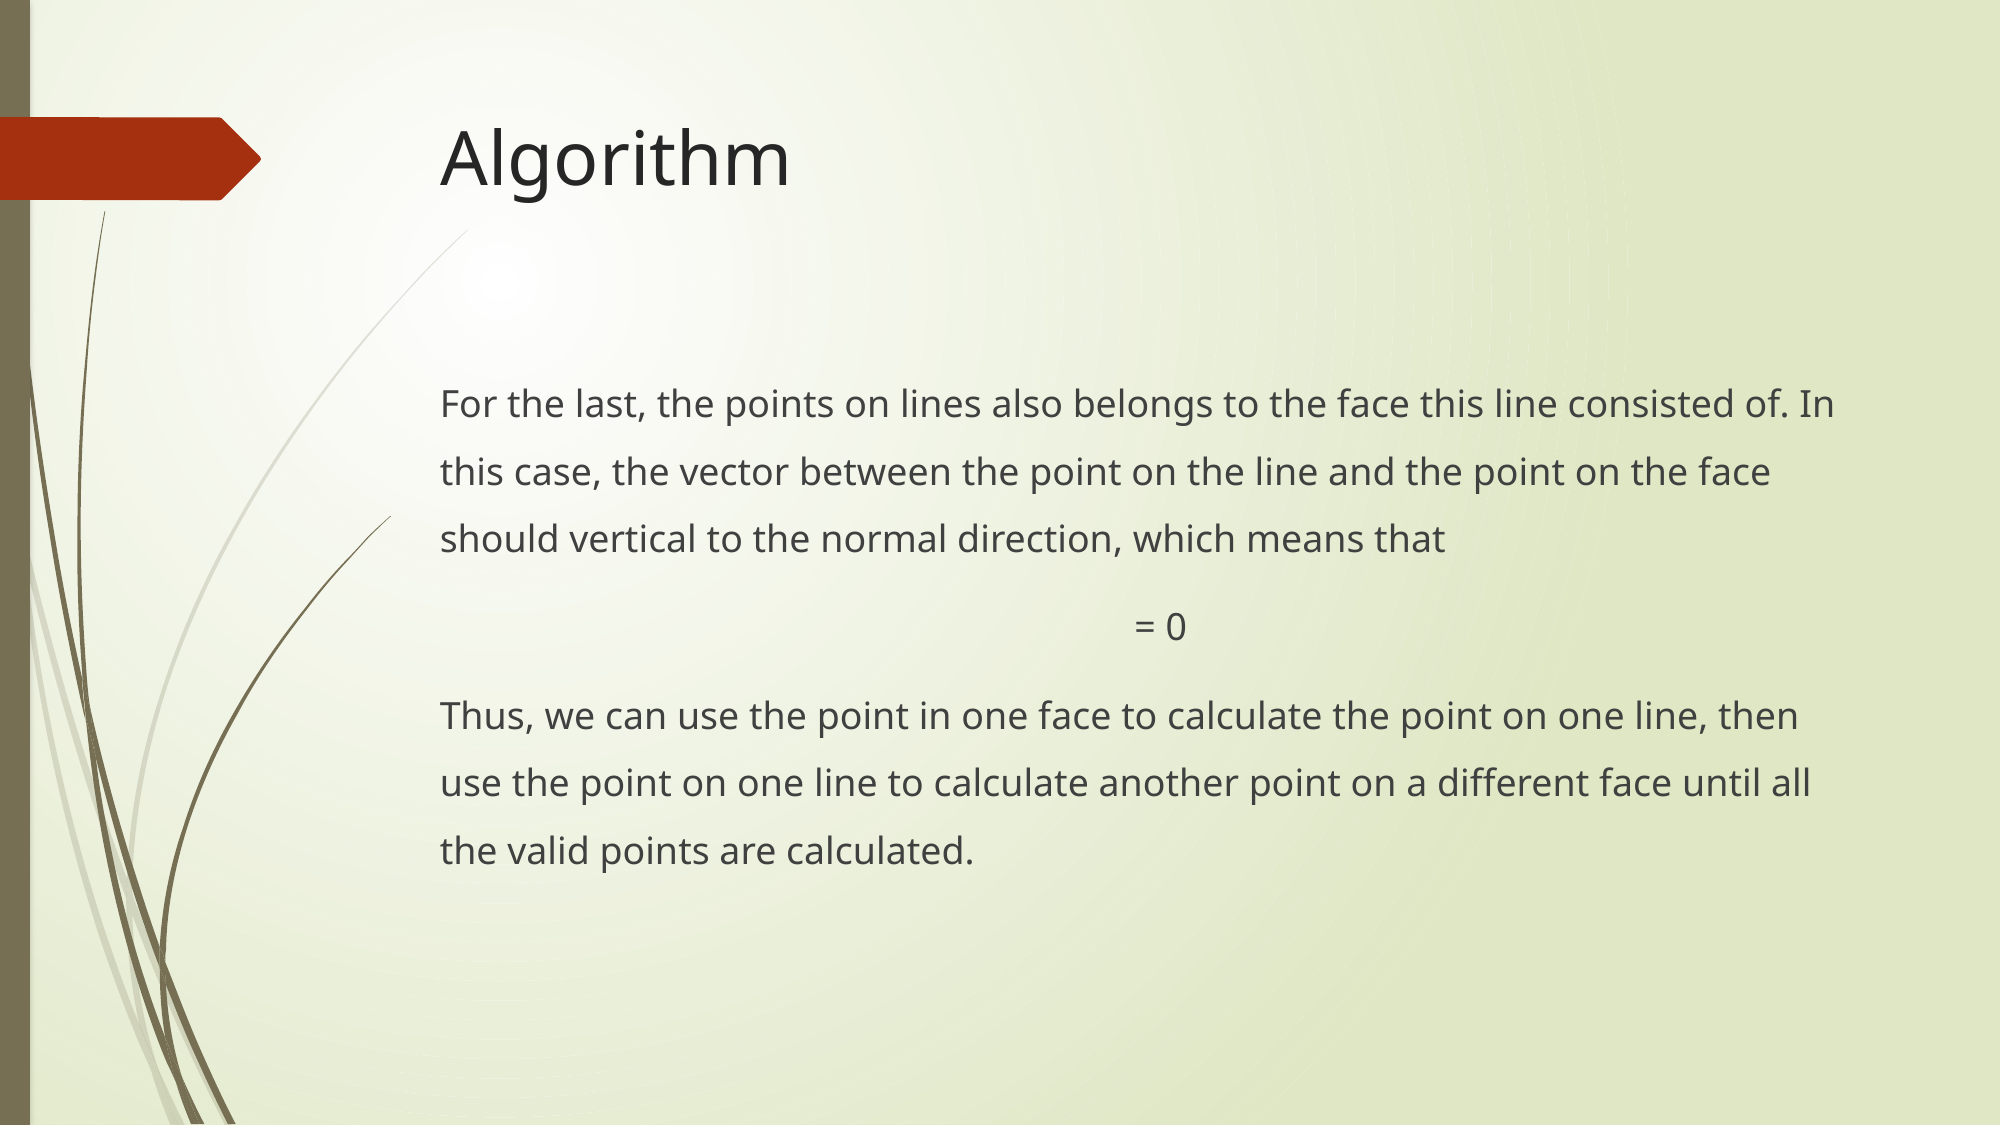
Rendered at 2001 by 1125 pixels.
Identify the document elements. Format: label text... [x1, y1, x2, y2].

title Algorithm [425, 102, 1888, 313]
